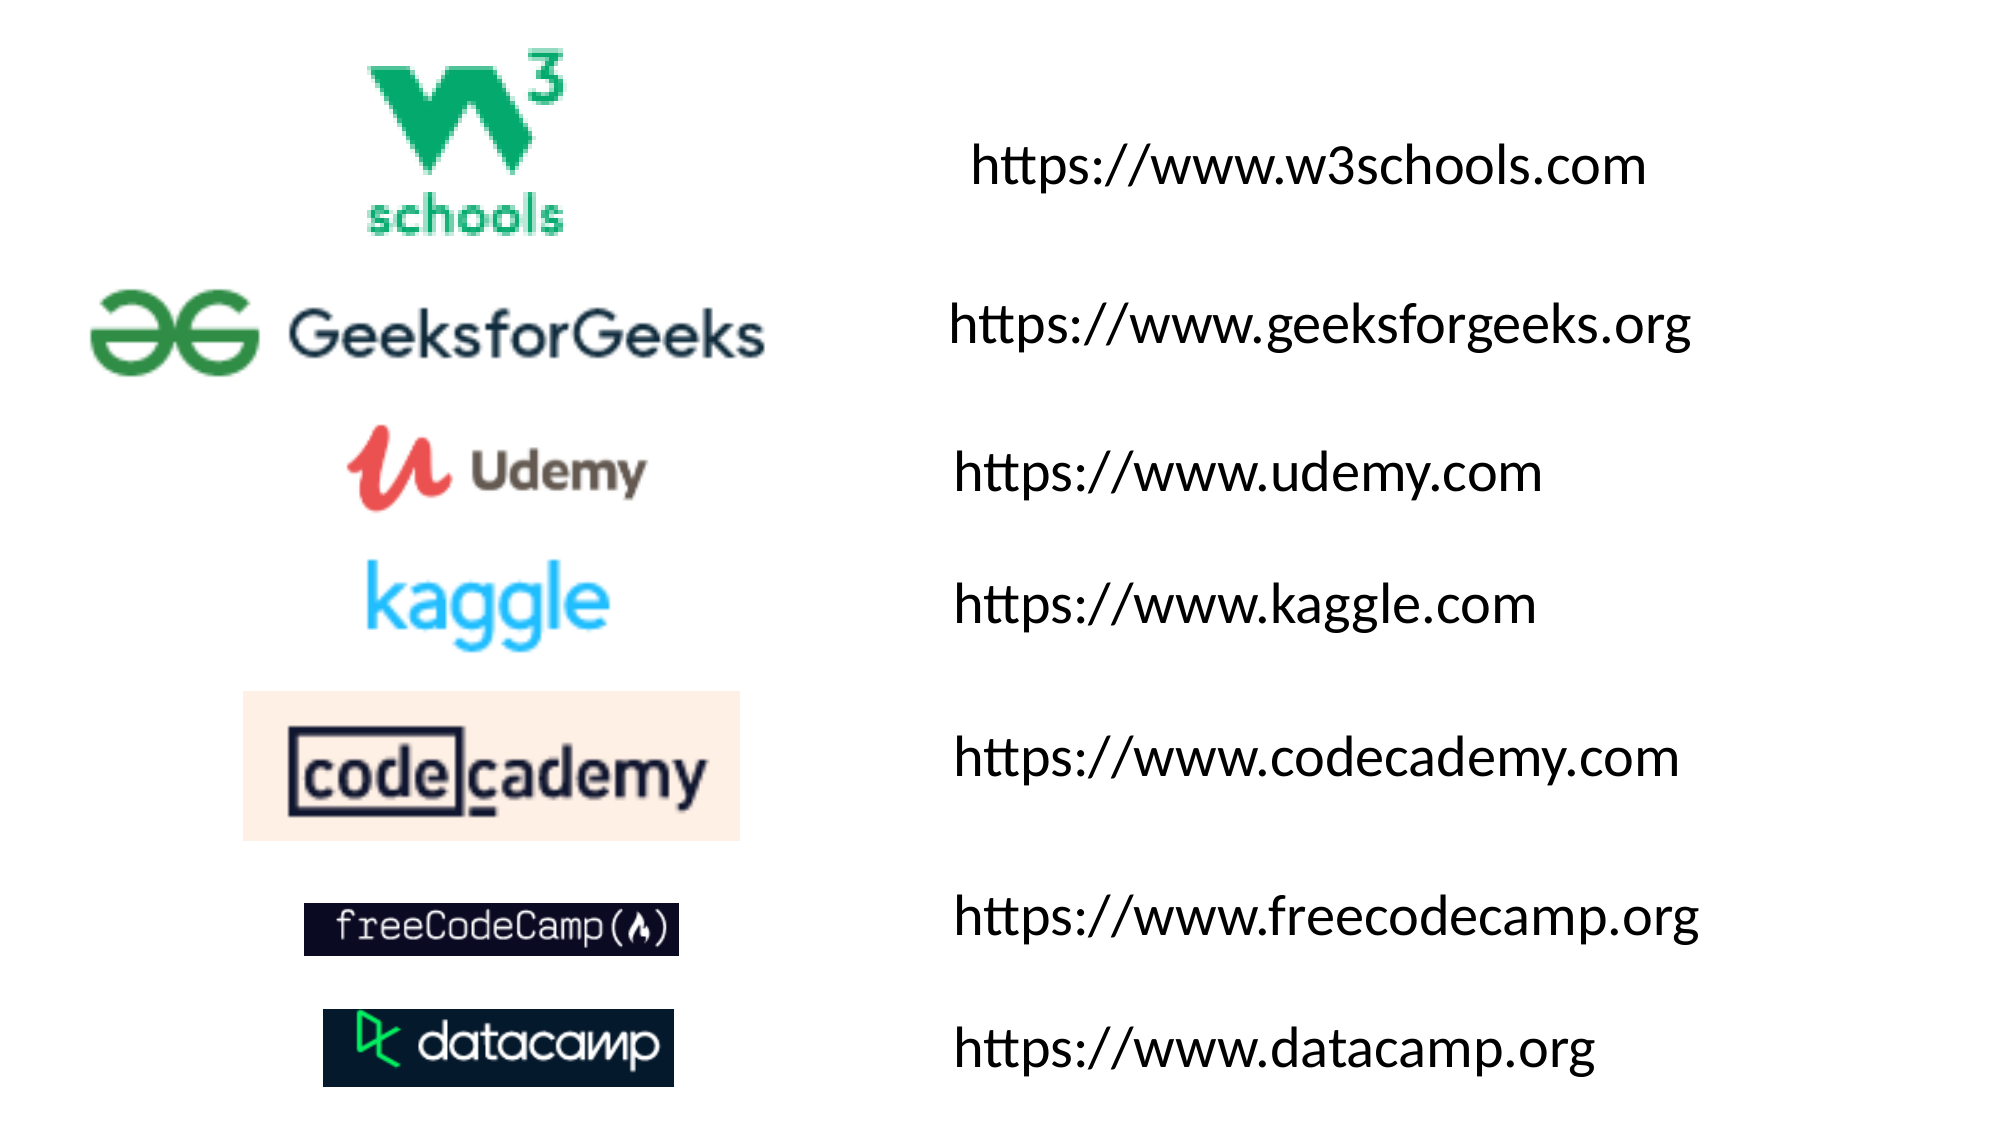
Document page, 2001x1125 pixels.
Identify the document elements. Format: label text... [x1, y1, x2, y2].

picture [322, 1009, 674, 1088]
text_box https://www.geeksforgeeks.org [934, 277, 2000, 363]
text_box https://www.udemy.com [938, 426, 1946, 511]
text_box https://www.codecademy.com [938, 711, 1940, 796]
picture [243, 691, 740, 842]
text_box https://www.datacamp.org [938, 1001, 1946, 1086]
text_box https://www.kaggle.com [938, 557, 1940, 643]
picture [0, 14, 866, 676]
text_box https://www.w3schools.com [955, 118, 1664, 204]
picture [304, 903, 679, 956]
text_box https://www.freecodecamp.org [938, 869, 1946, 955]
